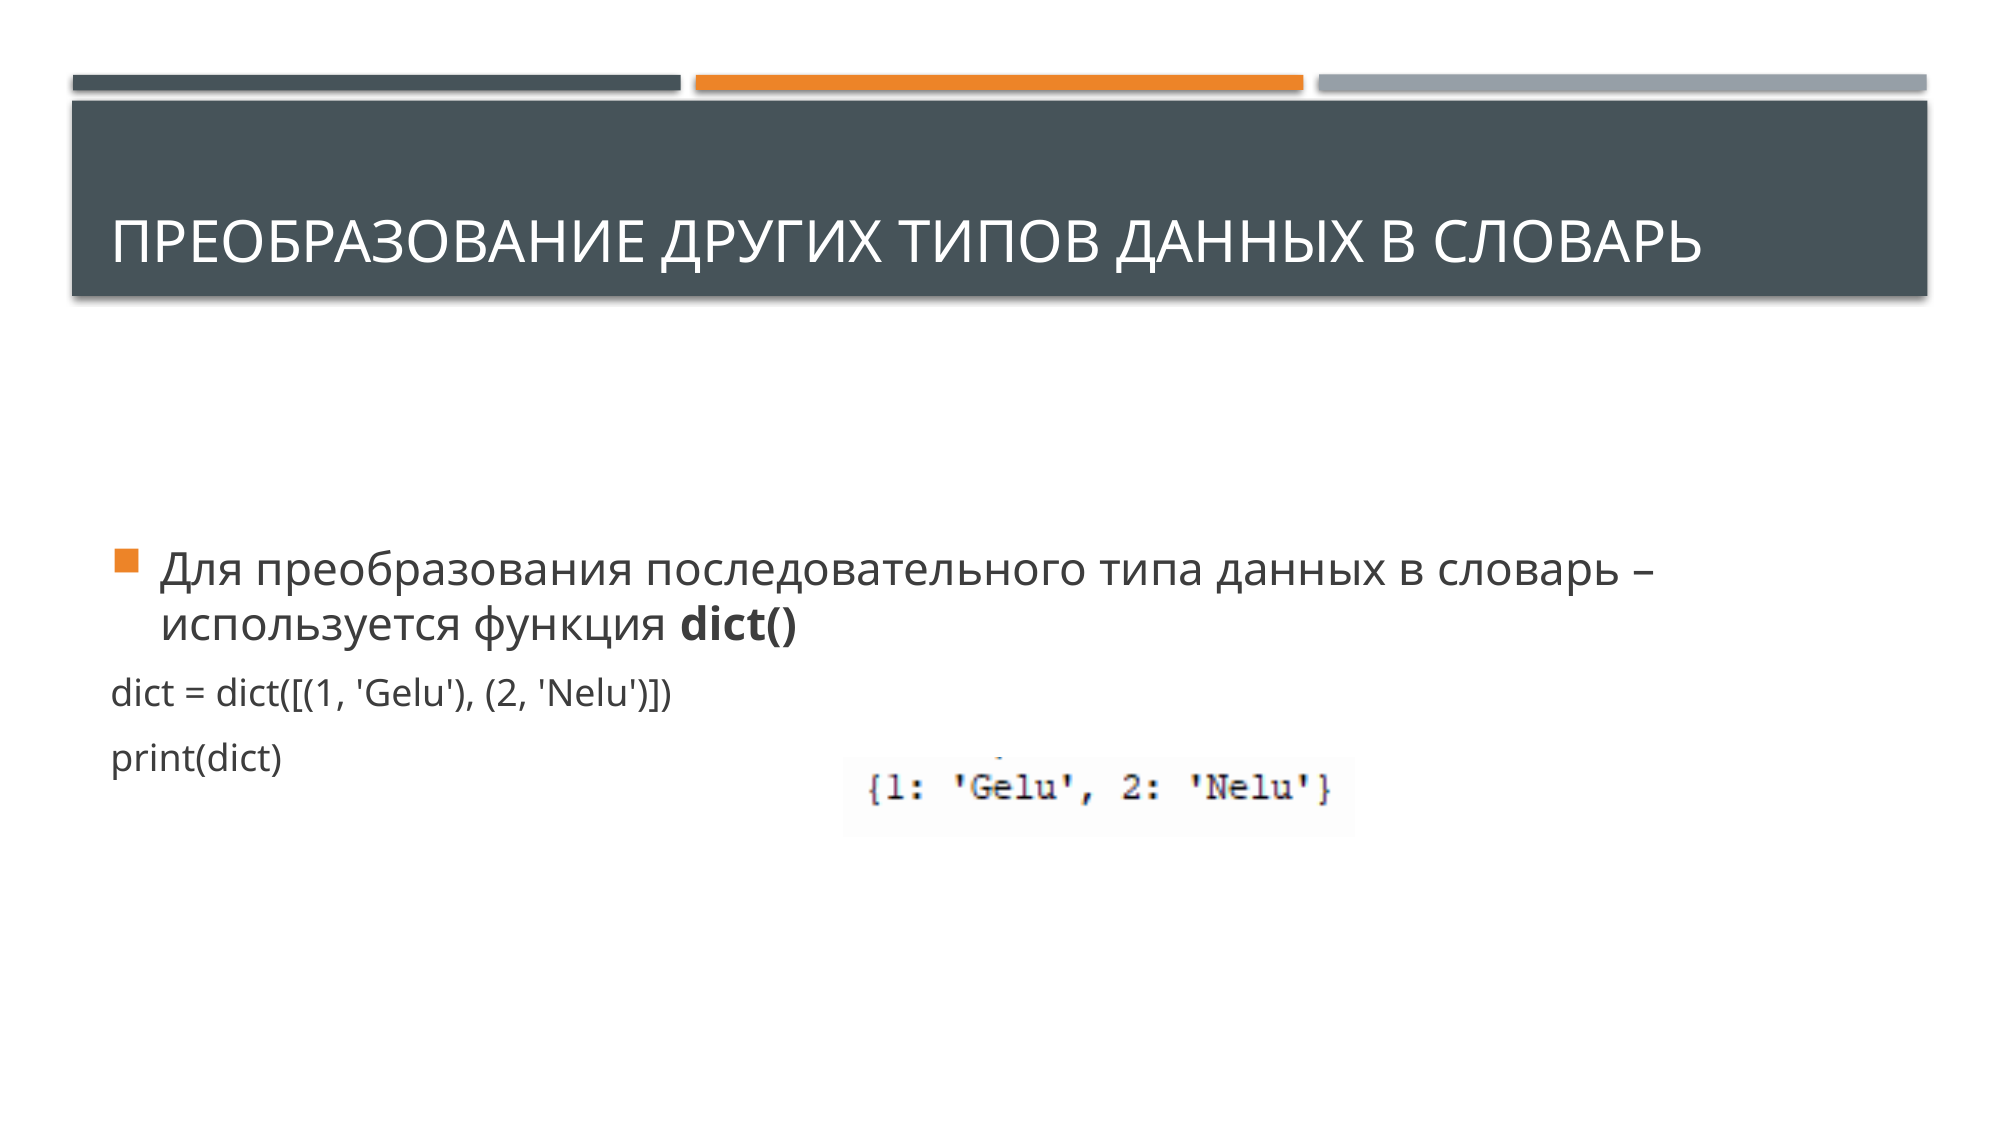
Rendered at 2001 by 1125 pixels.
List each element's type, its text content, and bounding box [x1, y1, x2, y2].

picture [842, 756, 1355, 838]
title Преобразование других типов данных в словарь [95, 115, 1905, 282]
list Для преобразования последовательного типа данных в словарь – используется функция dict() dict = dict([(1, 'Gelu'), (2, 'Nelu')]) print(dict) [95, 357, 1905, 962]
